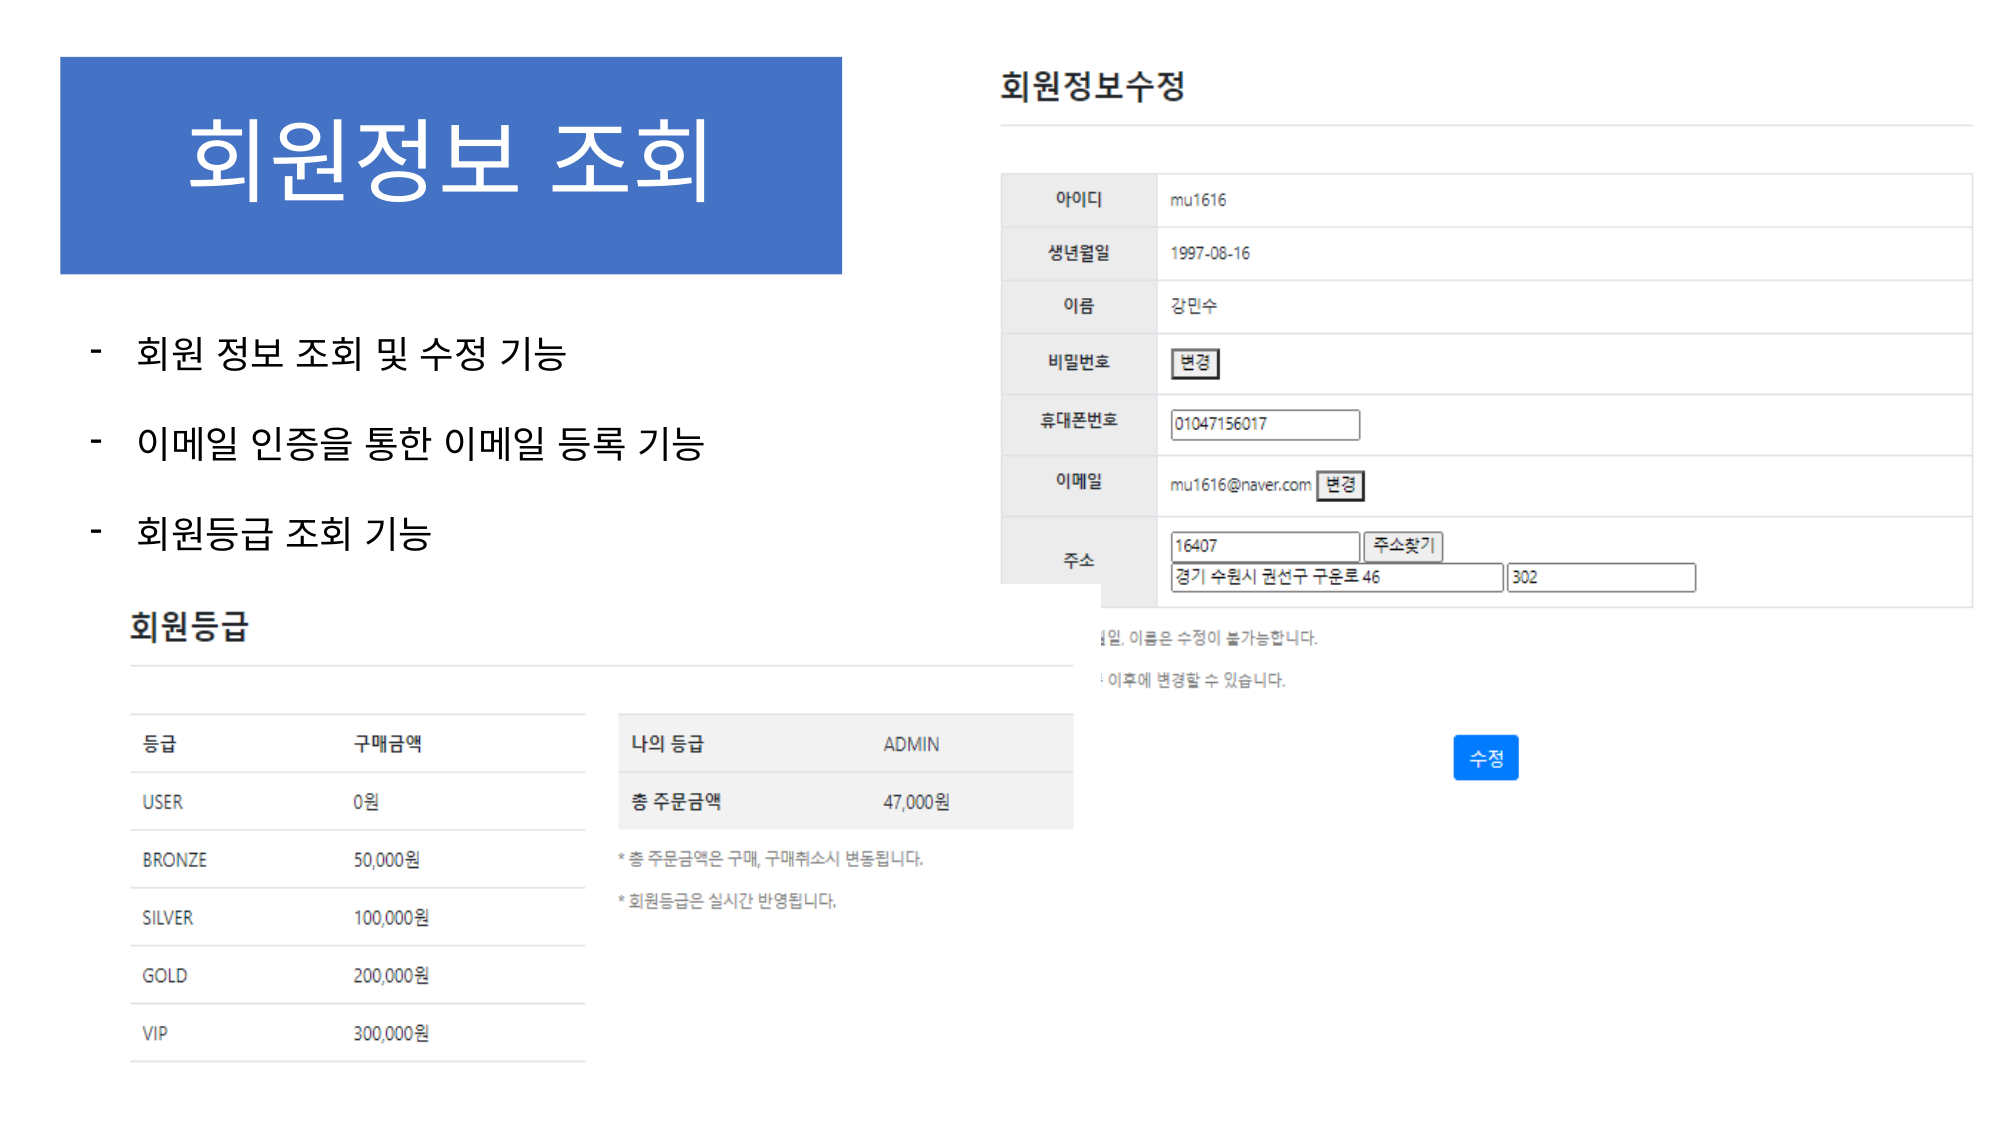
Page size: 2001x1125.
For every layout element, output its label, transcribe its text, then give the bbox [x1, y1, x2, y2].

text_box 회원 정보 조회 및 수정 기능 이메일 인증을 통한 이메일 등록 기능 회원등급 조회 기능 [75, 323, 857, 564]
picture [106, 56, 2000, 1125]
title 회원정보 조회 [60, 56, 843, 275]
